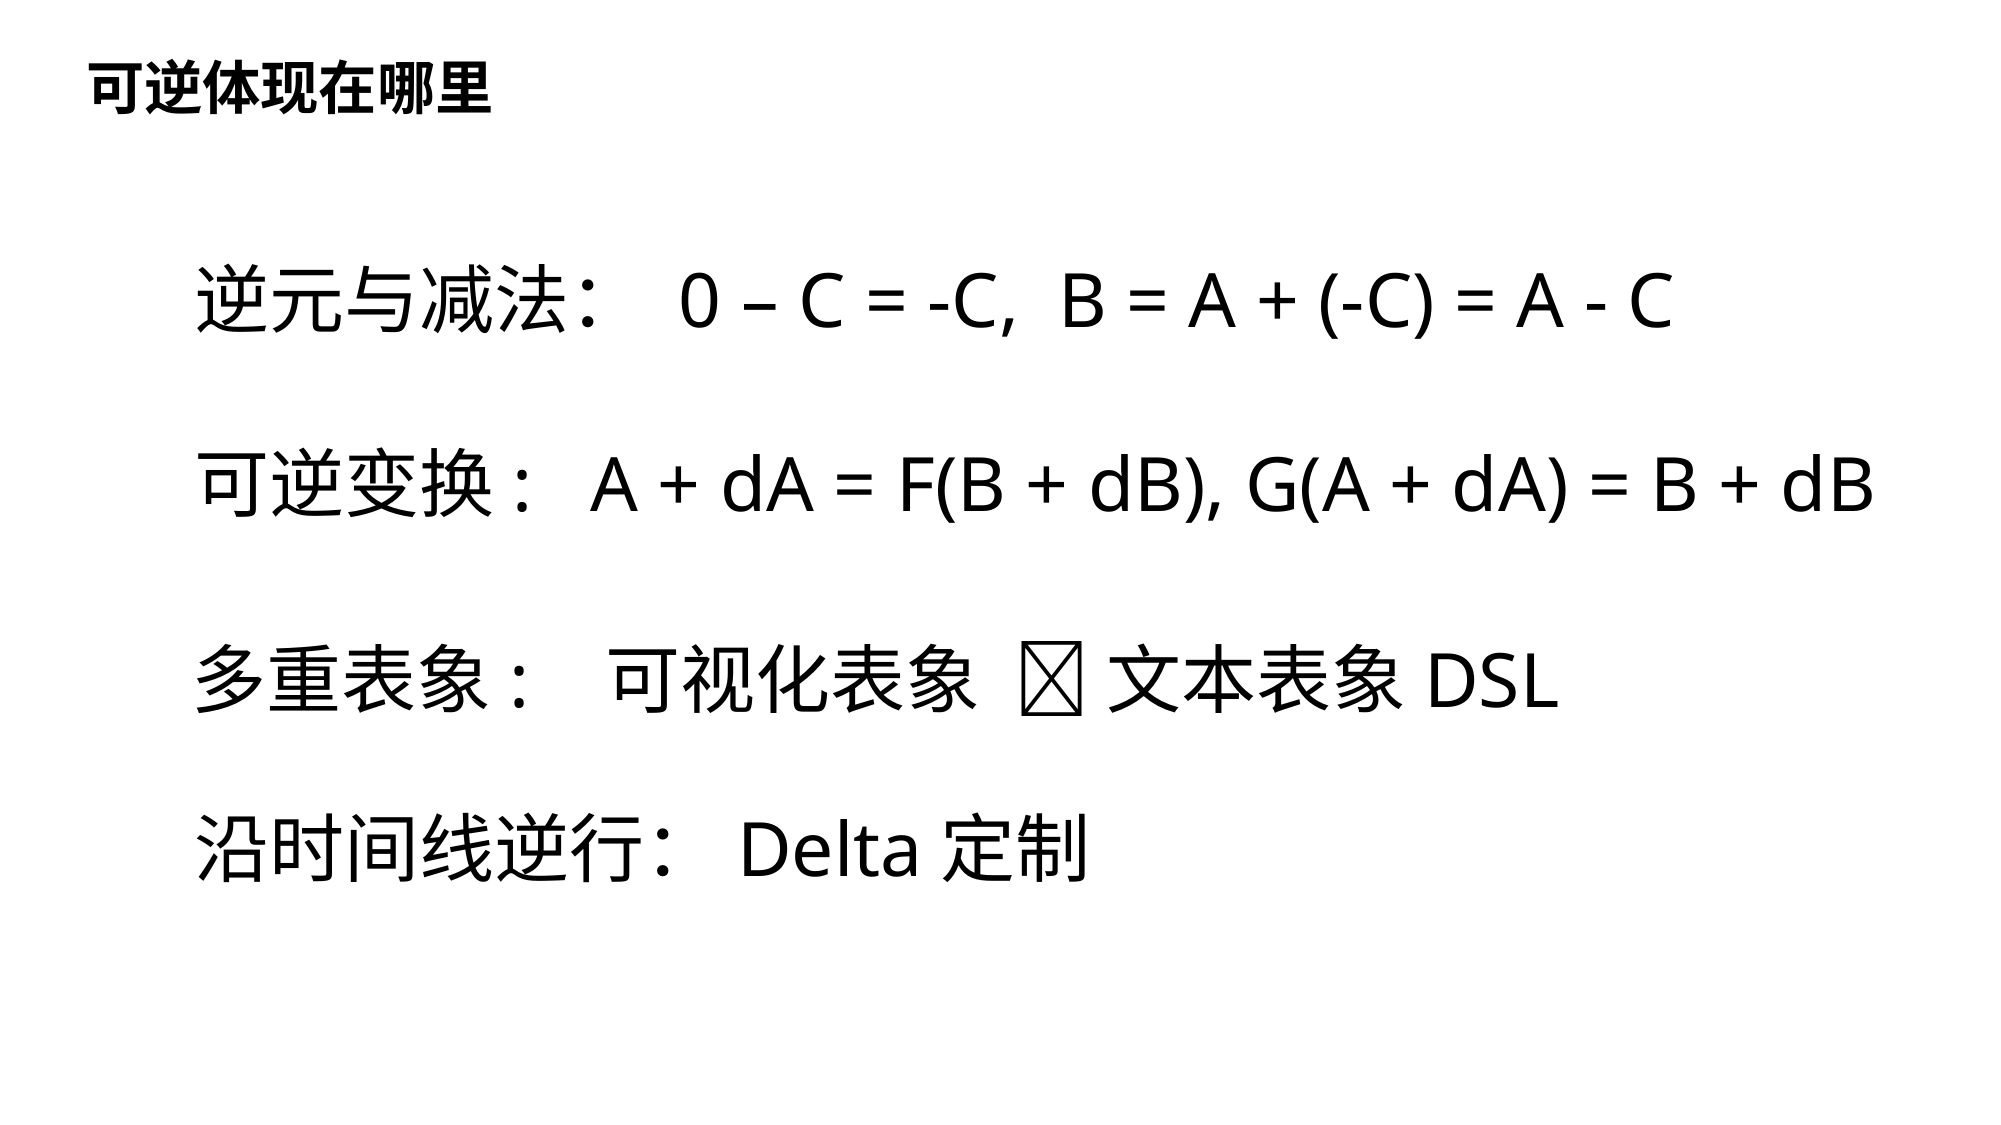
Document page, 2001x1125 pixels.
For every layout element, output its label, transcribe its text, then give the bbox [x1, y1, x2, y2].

text_box 多重表象: 可视化表象  文本表象DSL [176, 625, 1892, 731]
text_box 可逆体现在哪里 [71, 43, 549, 129]
text_box 逆元与减法： 0 – C = -C, B = A + (-C) = A - C [179, 245, 1759, 350]
text_box 沿时间线逆行：Delta定制 [179, 793, 1895, 899]
text_box 可逆变换: A + dA = F(B + dB), G(A + dA) = B + dB [179, 428, 1895, 534]
